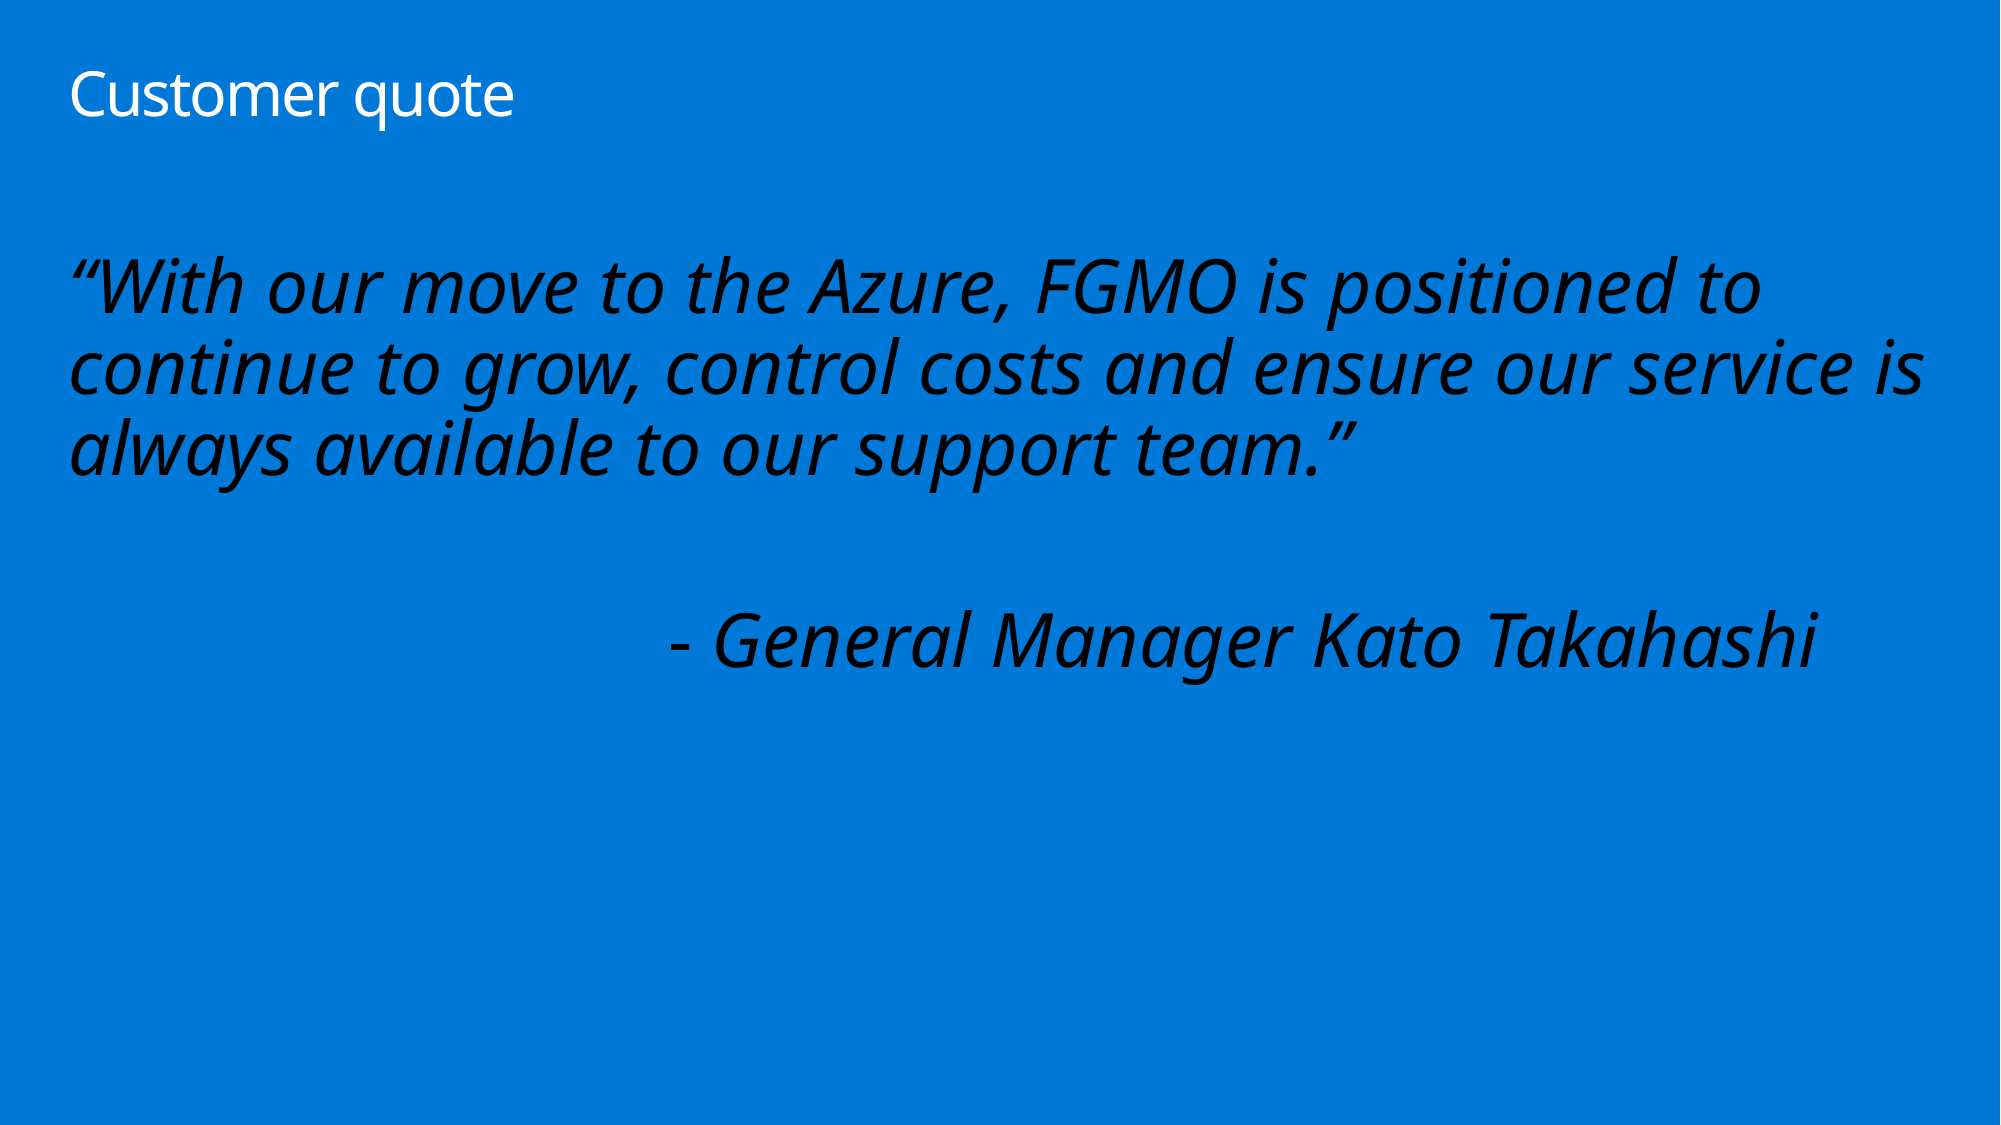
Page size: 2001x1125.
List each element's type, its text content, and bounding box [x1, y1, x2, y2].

title Customer quote [44, 47, 1957, 196]
list “With our move to the Azure, FGMO is positioned to continue to grow, control costs and ensure our service is always available to our support team.” - General Manager Kato Takahashi [44, 234, 1956, 728]
